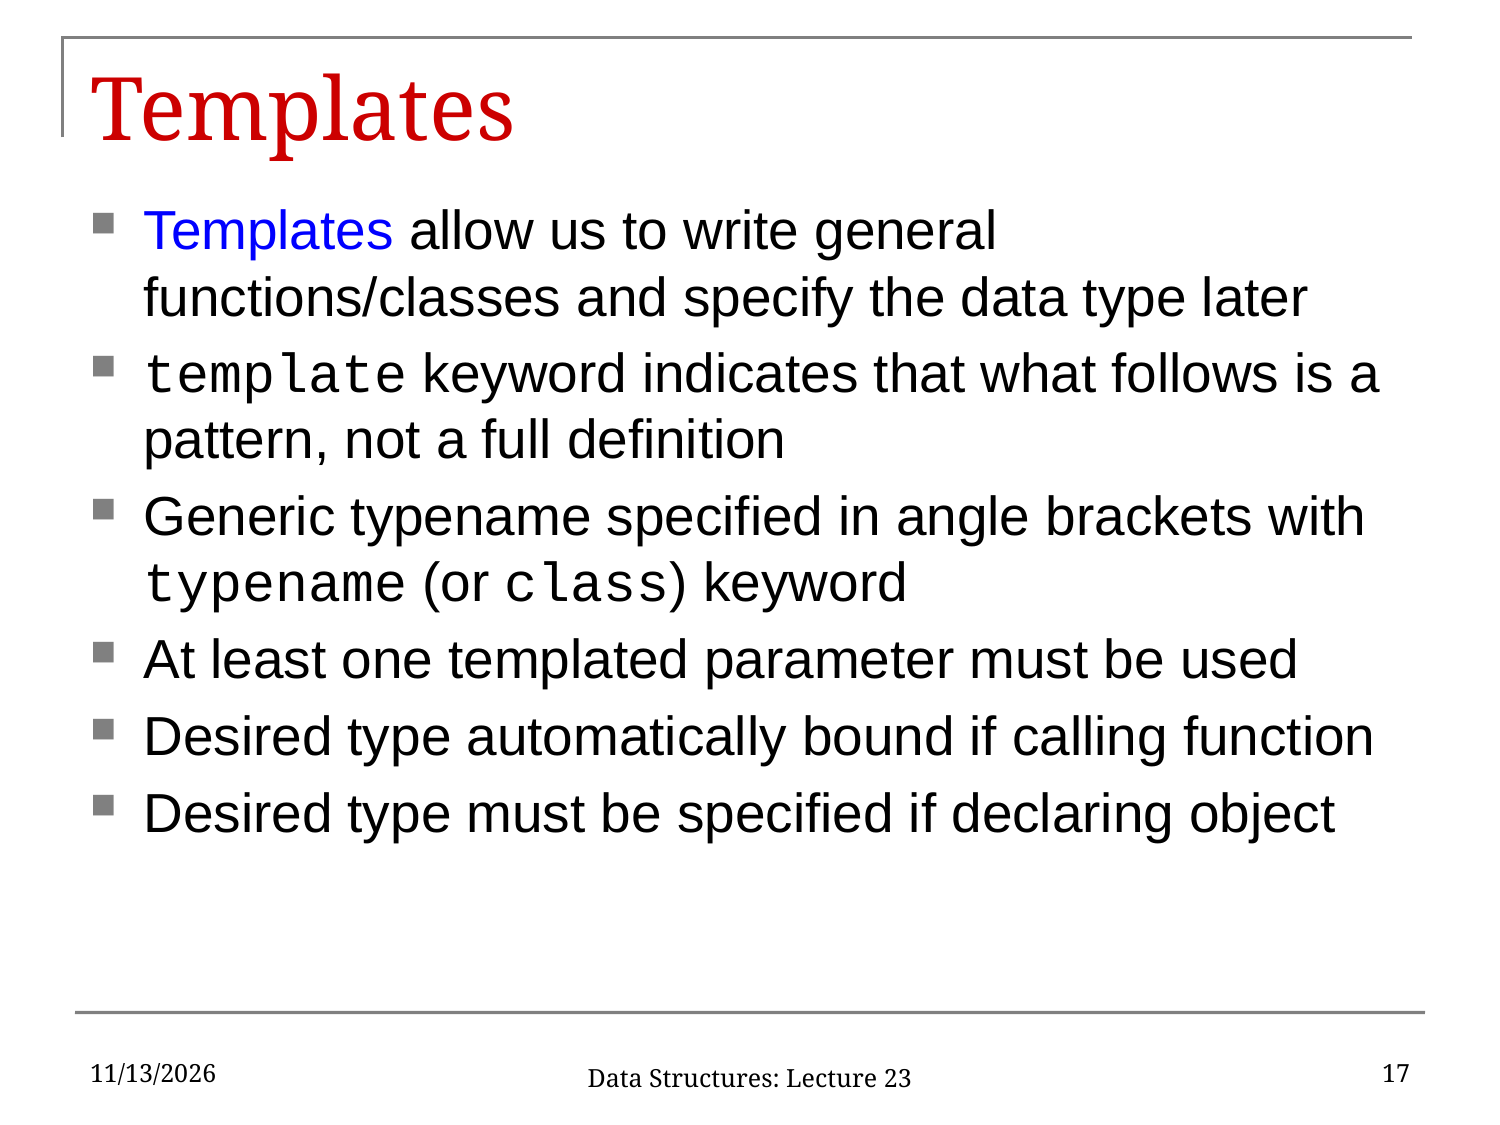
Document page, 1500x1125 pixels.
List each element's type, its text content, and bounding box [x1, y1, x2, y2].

footer Data Structures: Lecture 23 [512, 1024, 988, 1101]
slide_number 17 [1074, 1023, 1426, 1100]
title Templates [75, 45, 1425, 163]
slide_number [74, 1023, 426, 1100]
list Templates allow us to write general functions/classes and specify the data type later template keyword indicates that what follows is a pattern, not a full definition Generic typename specified in angle brackets with typename (or class) keyword At least one templated parameter must be used Desired type automatically bound if calling function Desired type must be specified if declaring object [75, 187, 1425, 1006]
